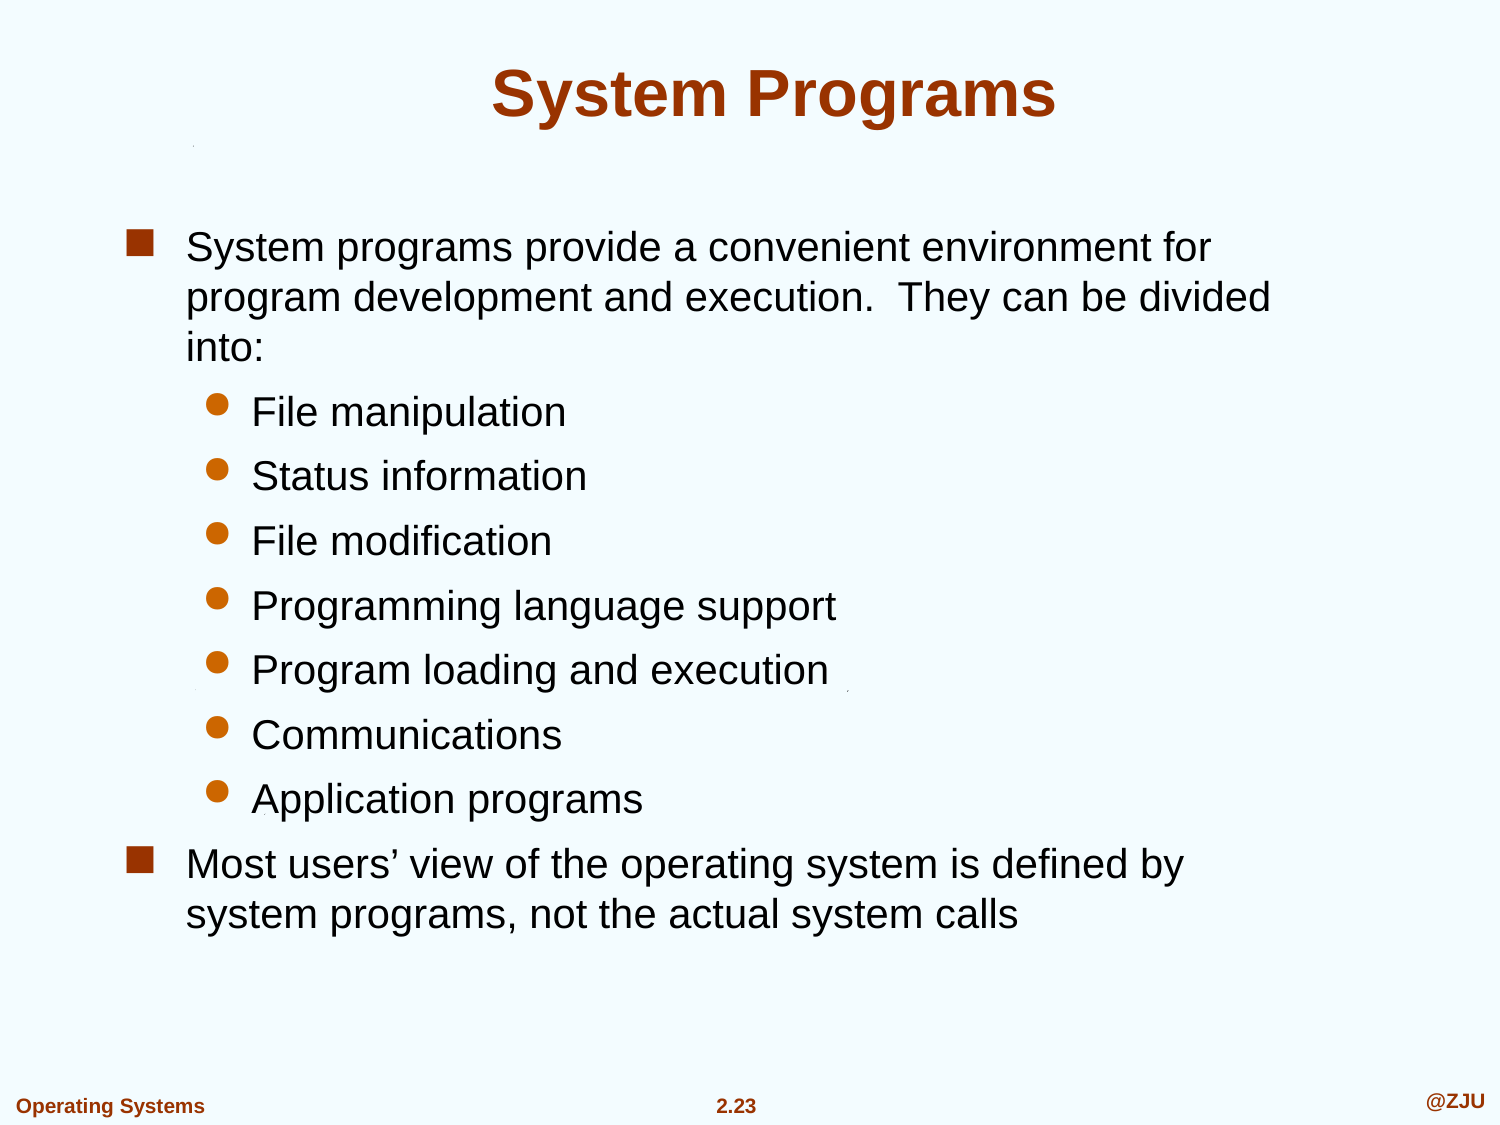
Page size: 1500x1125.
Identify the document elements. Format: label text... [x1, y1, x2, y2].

title System Programs [112, 37, 1438, 138]
list System programs provide a convenient environment for program development and execution. They can be divided into: File manipulation Status information File modification Programming language support Program loading and execution Communications Application programs Most users’ view of the operating system is defined by system programs, not the actual system calls [114, 212, 1317, 981]
